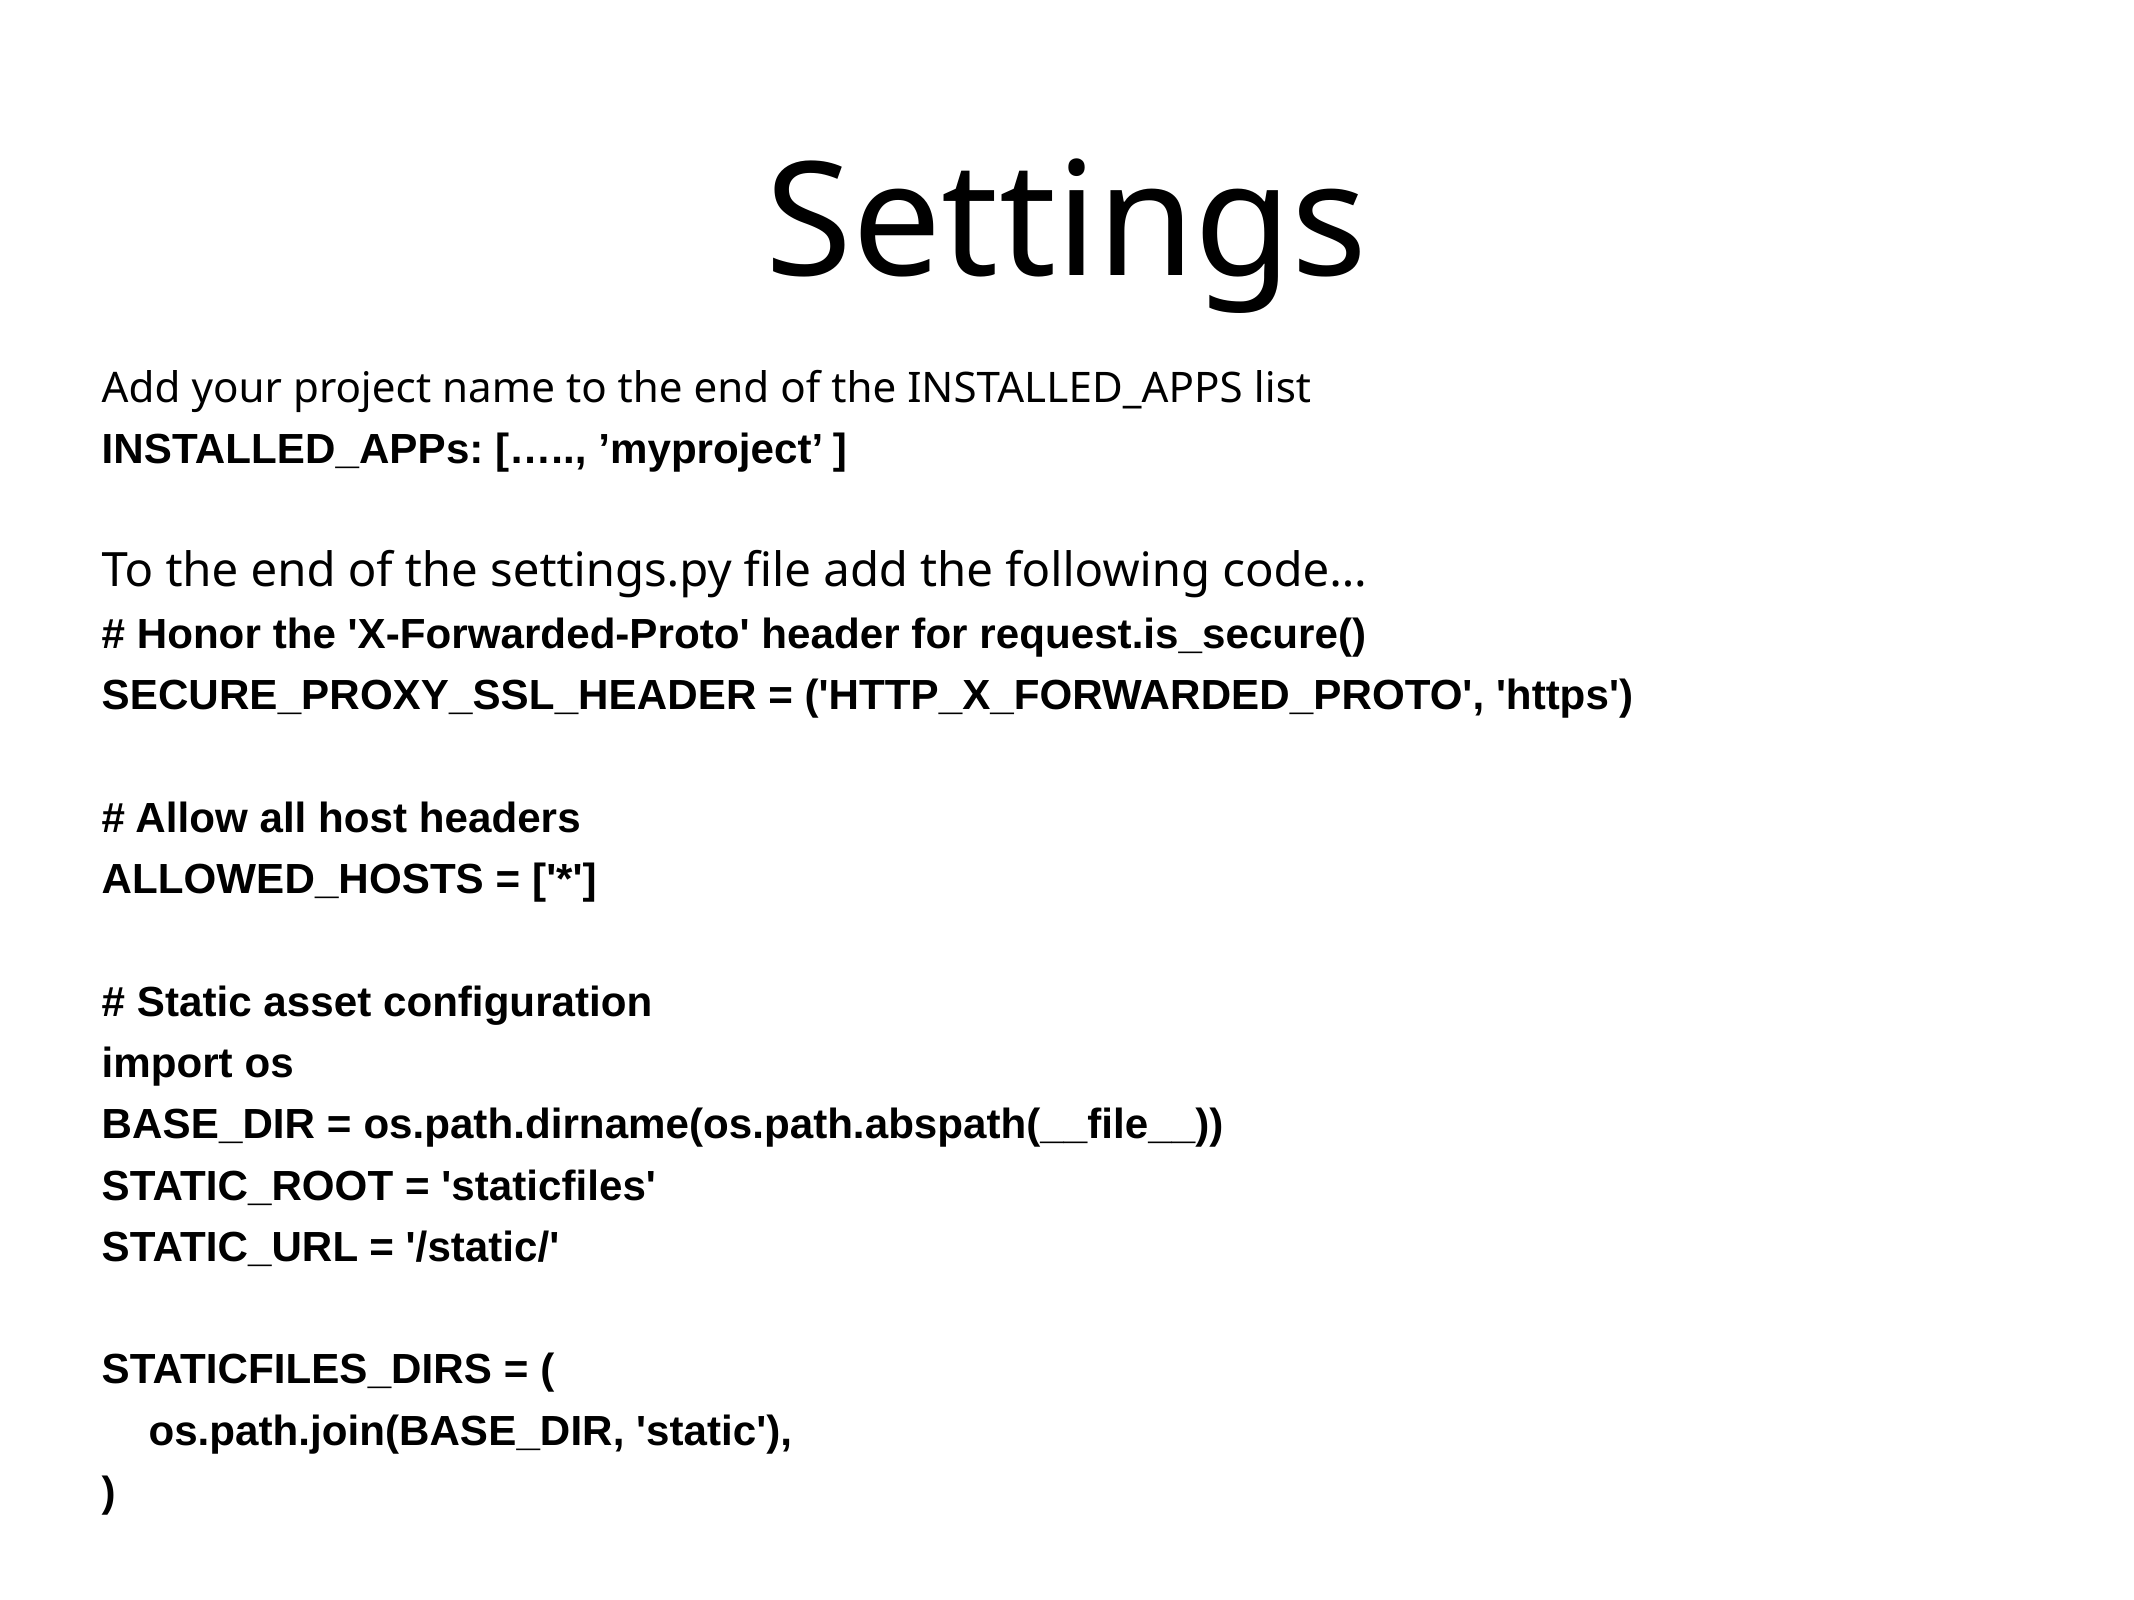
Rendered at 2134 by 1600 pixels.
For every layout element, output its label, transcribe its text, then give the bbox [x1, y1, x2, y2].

list Add your project name to the end of the INSTALLED_APPS list INSTALLED_APPs: [….., ’myproject’ ] To the end of the settings.py file add the following code… # Honor the 'X-Forwarded-Proto' header for request.is_secure() SECURE_PROXY_SSL_HEADER = ('HTTP_X_FORWARDED_PROTO', 'https') # Allow all host headers ALLOWED_HOSTS = ['*'] # Static asset configuration import os BASE_DIR = os.path.dirname(os.path.abspath(__file__)) STATIC_ROOT = 'staticfiles' STATIC_URL = '/static/' STATICFILES_DIRS = ( os.path.join(BASE_DIR, 'static'), ) [92, 353, 2019, 1553]
title Settings [155, 34, 1978, 353]
